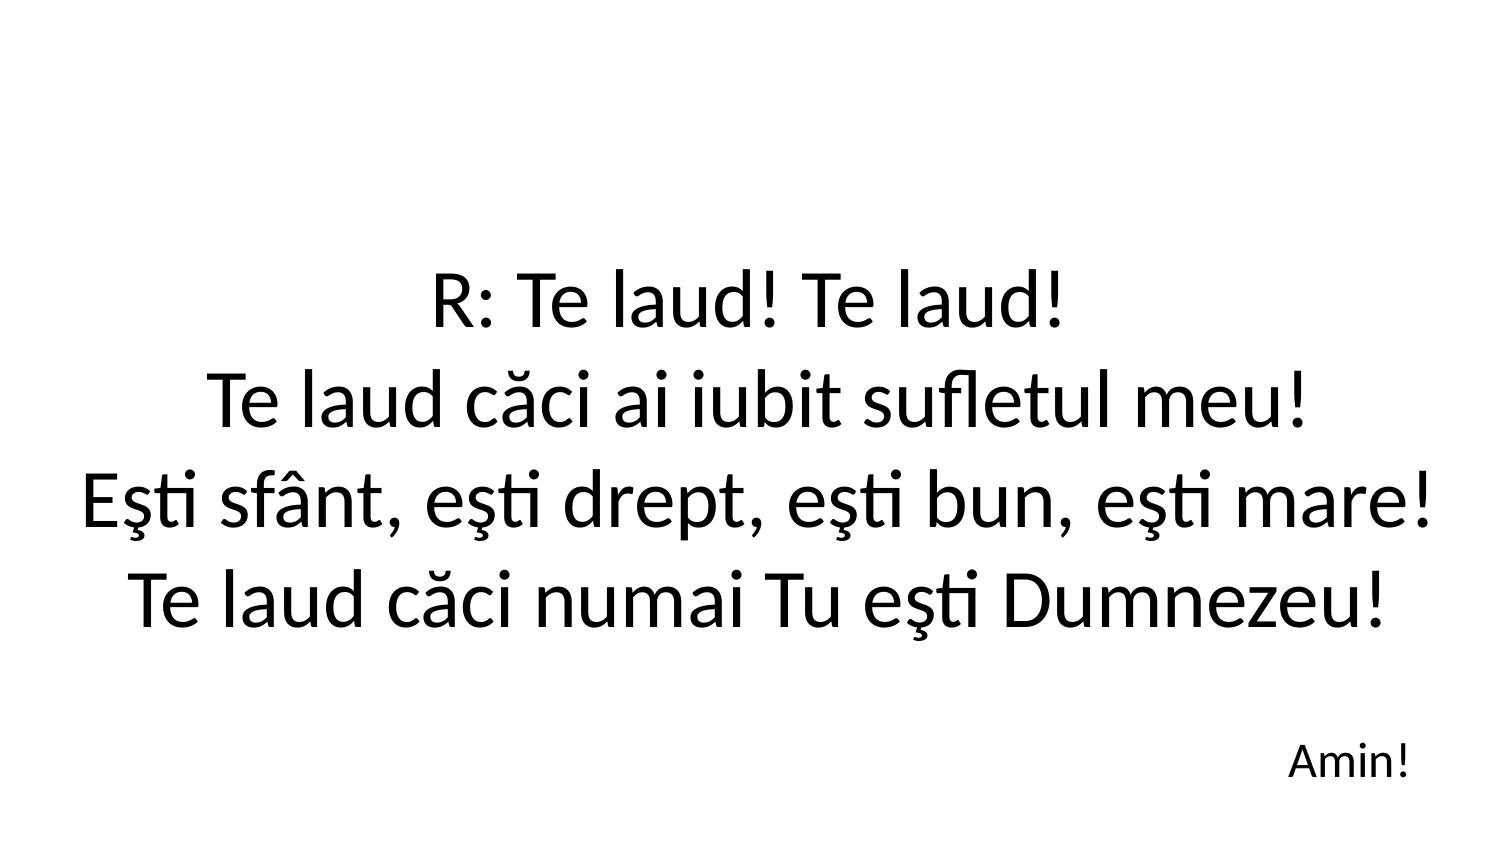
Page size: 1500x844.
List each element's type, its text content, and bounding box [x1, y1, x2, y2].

text_box R: Te laud! Te laud! Te laud căci ai iubit sufletul meu! Eşti sfânt, eşti drept, eşti bun, eşti mare! Te laud căci numai Tu eşti Dumnezeu! [47, 192, 1453, 652]
text_box Amin! [1273, 674, 1427, 795]
